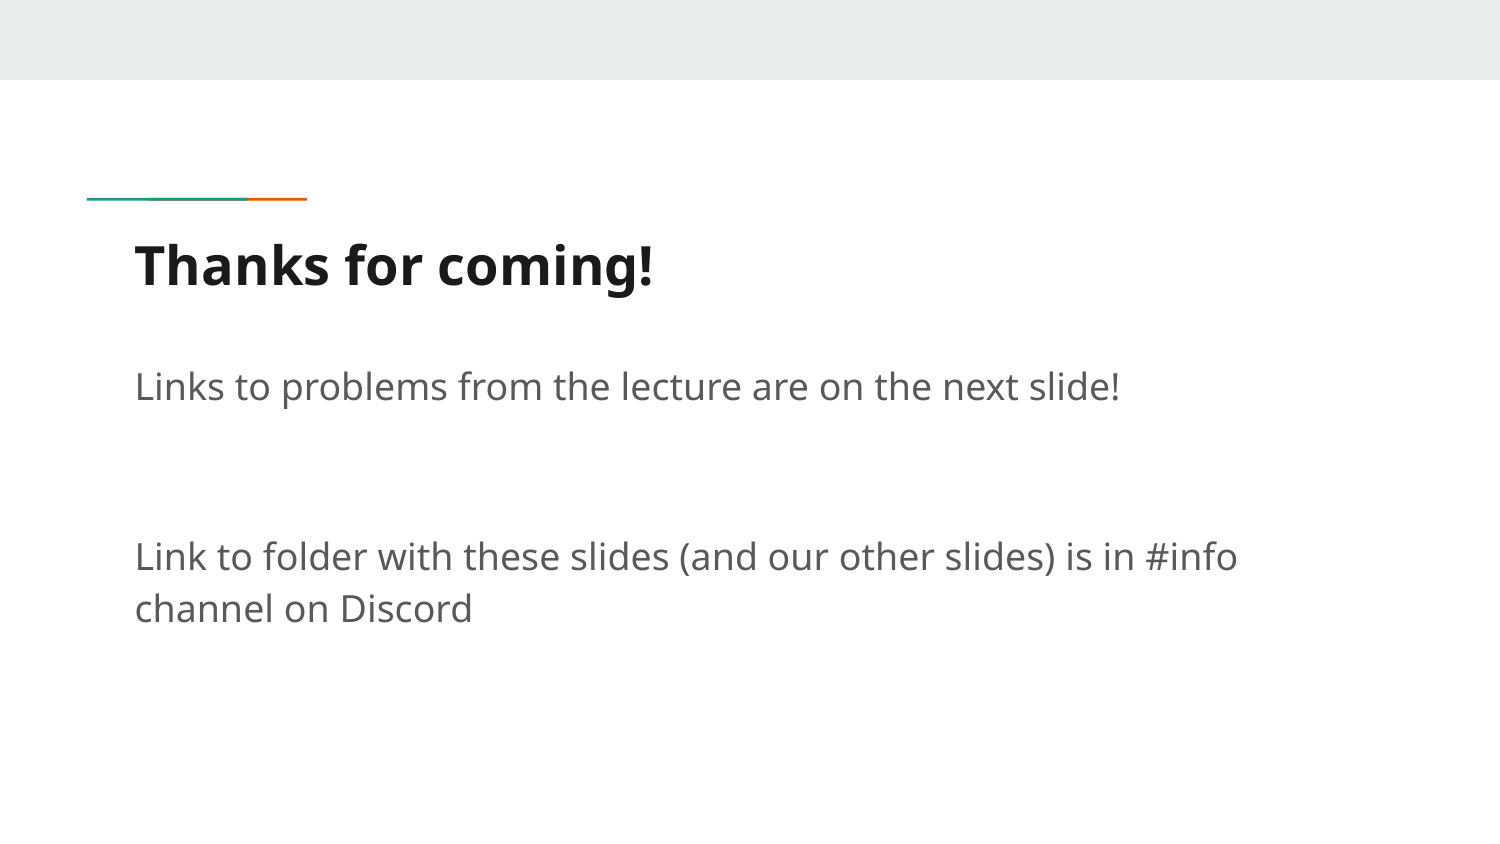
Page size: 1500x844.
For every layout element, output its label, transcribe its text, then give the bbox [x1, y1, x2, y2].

text_box Links to problems from the lecture are on the next slide! Link to folder with these slides (and our other slides) is in #info channel on Discord [119, 341, 1381, 712]
text_box Thanks for coming! [119, 216, 1381, 305]
